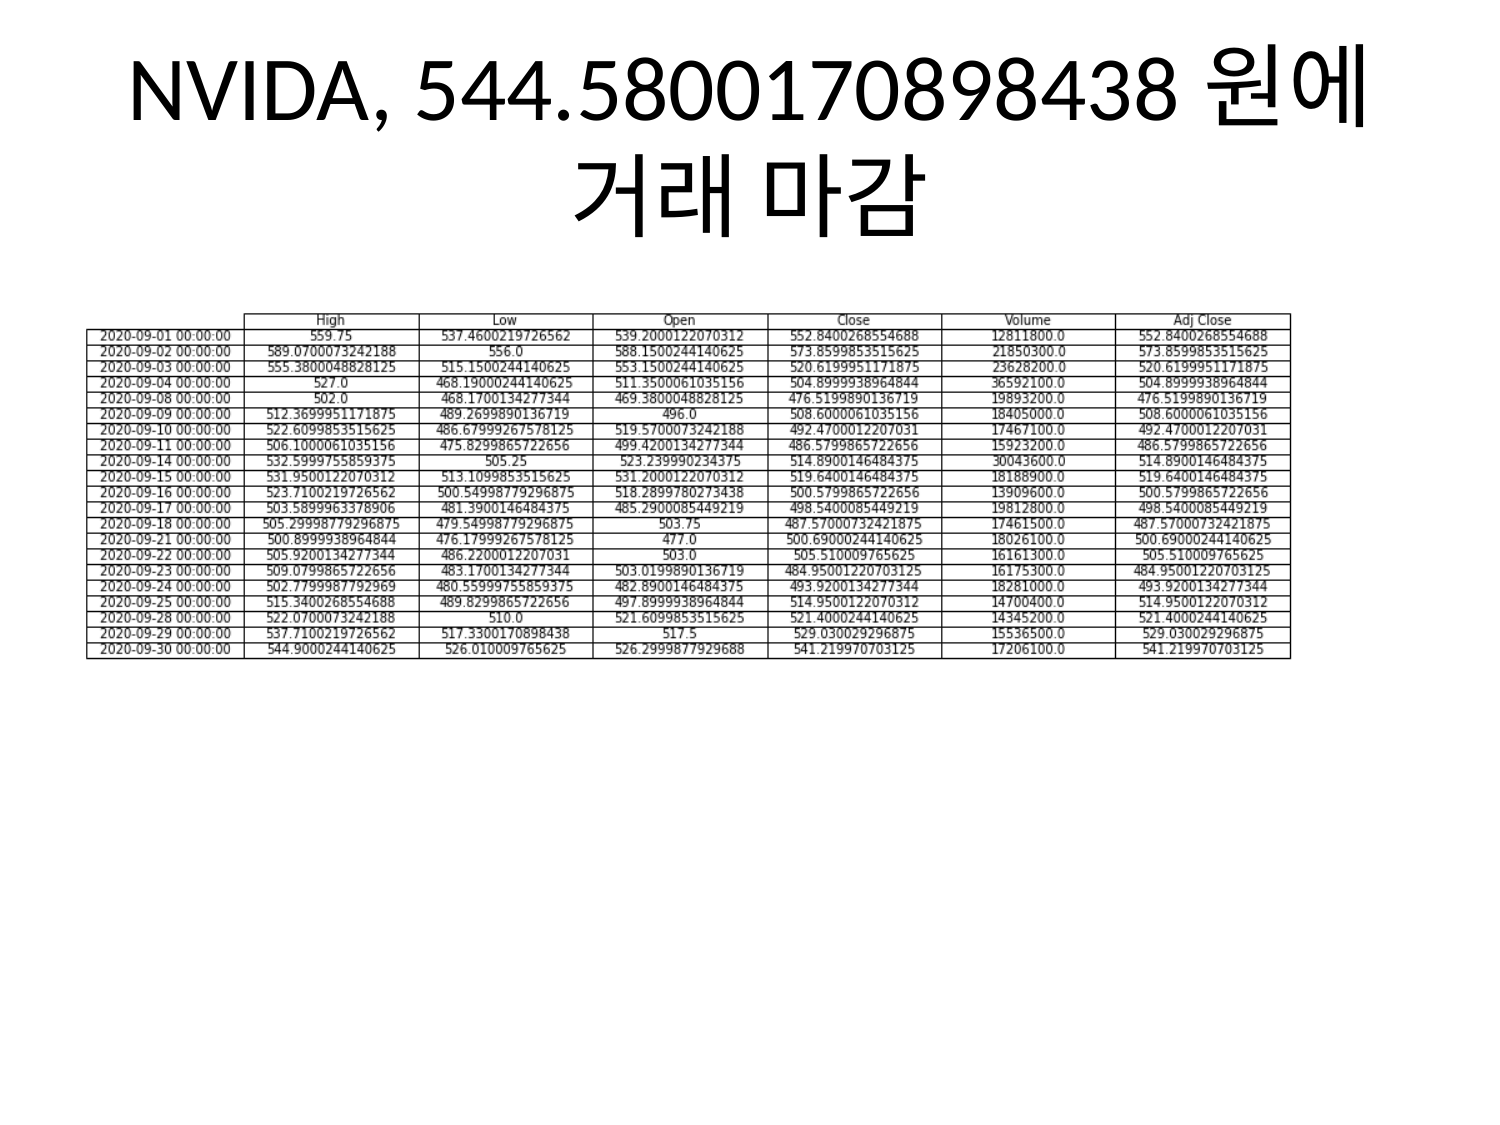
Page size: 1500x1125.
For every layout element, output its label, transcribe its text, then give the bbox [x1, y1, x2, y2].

picture [74, 299, 1426, 676]
title NVIDA, 544.5800170898438원에 거래 마감 [75, 45, 1425, 233]
